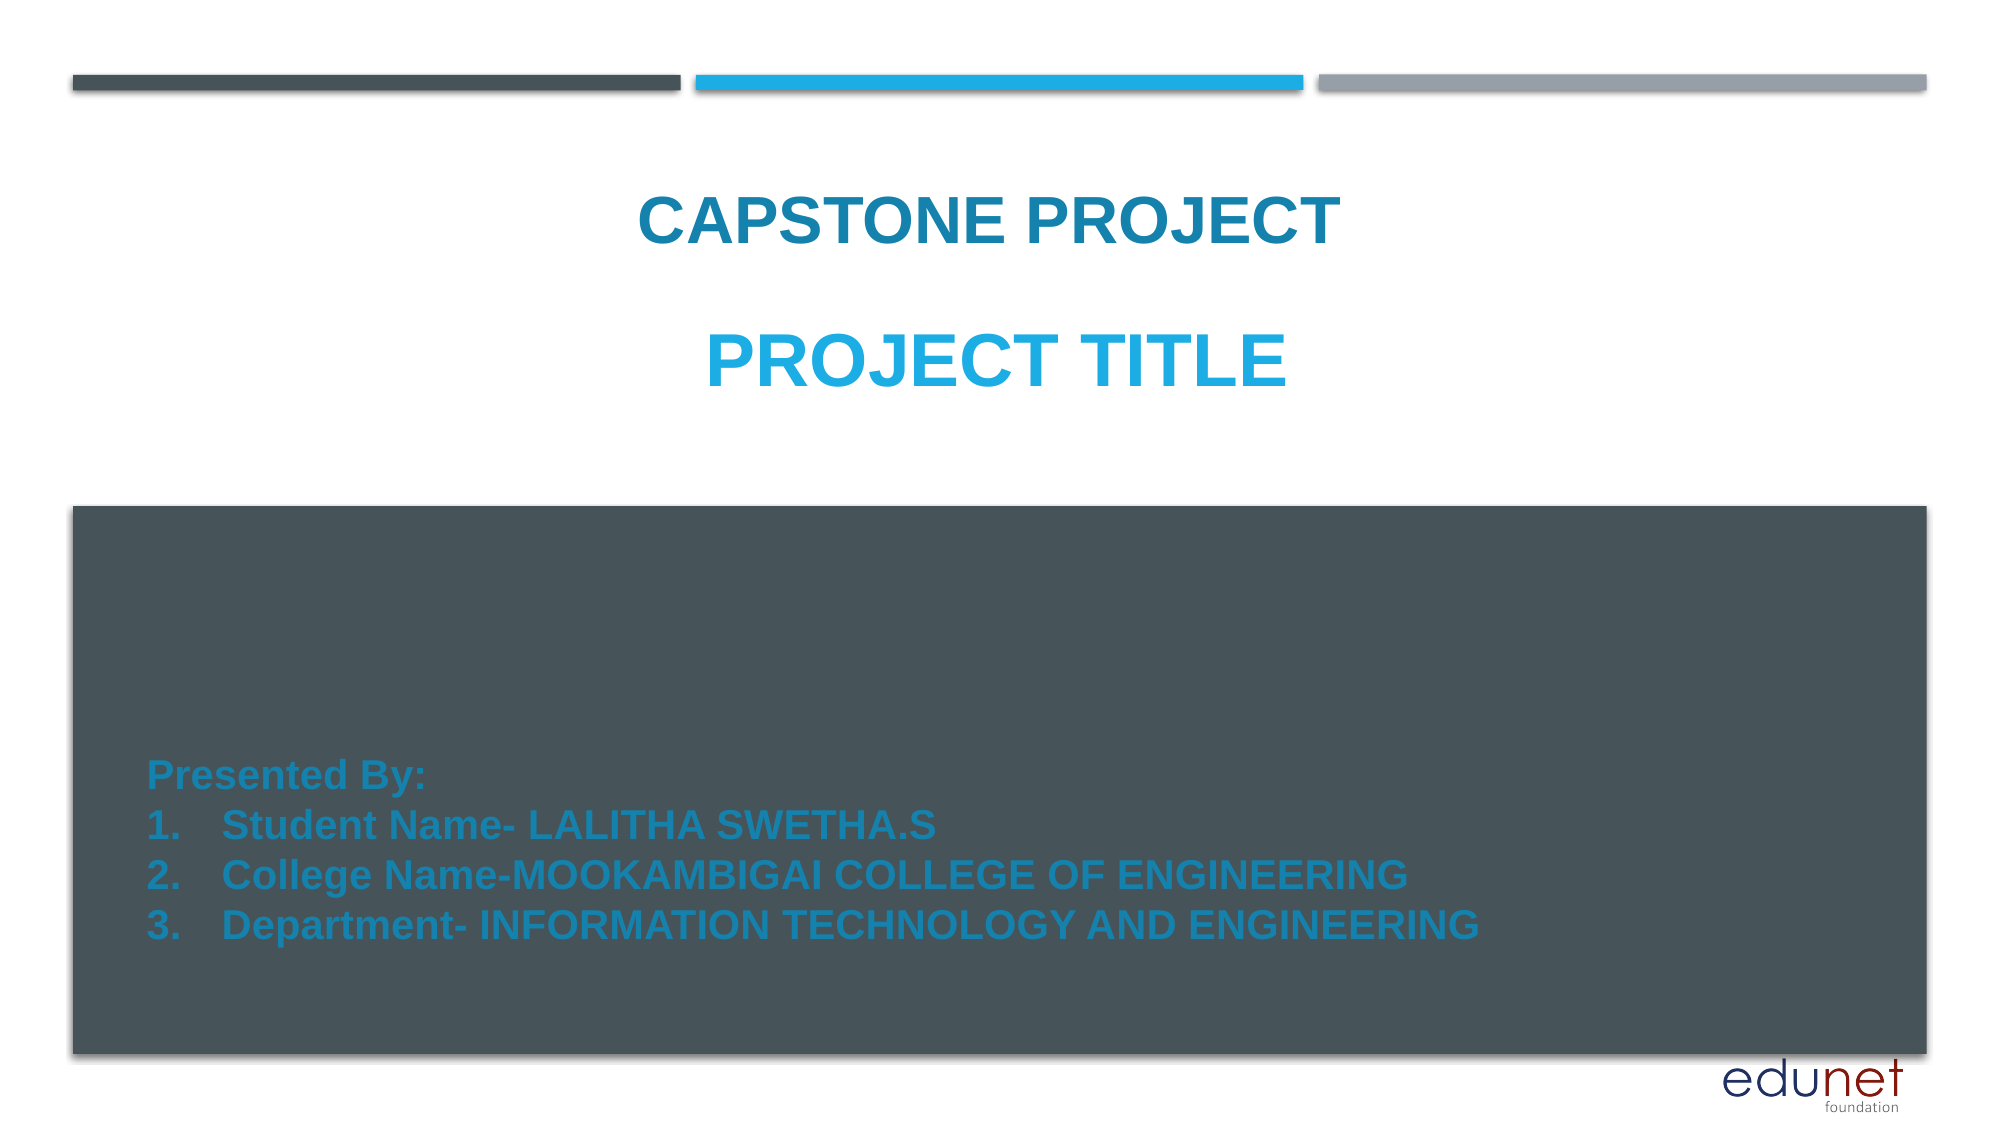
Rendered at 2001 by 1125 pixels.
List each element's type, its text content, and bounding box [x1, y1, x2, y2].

picture [1719, 1056, 1905, 1116]
title PROJECT TITLE [95, 265, 1899, 410]
text_box CAPSTONE PROJECT [0, 169, 2000, 265]
text_box Presented By: Student Name- LALITHA SWETHA.S College Name-MOOKAMBIGAI COLLEGE OF ENGINEERING Department- INFORMATION TECHNOLOGY AND ENGINEERING [131, 740, 1814, 956]
